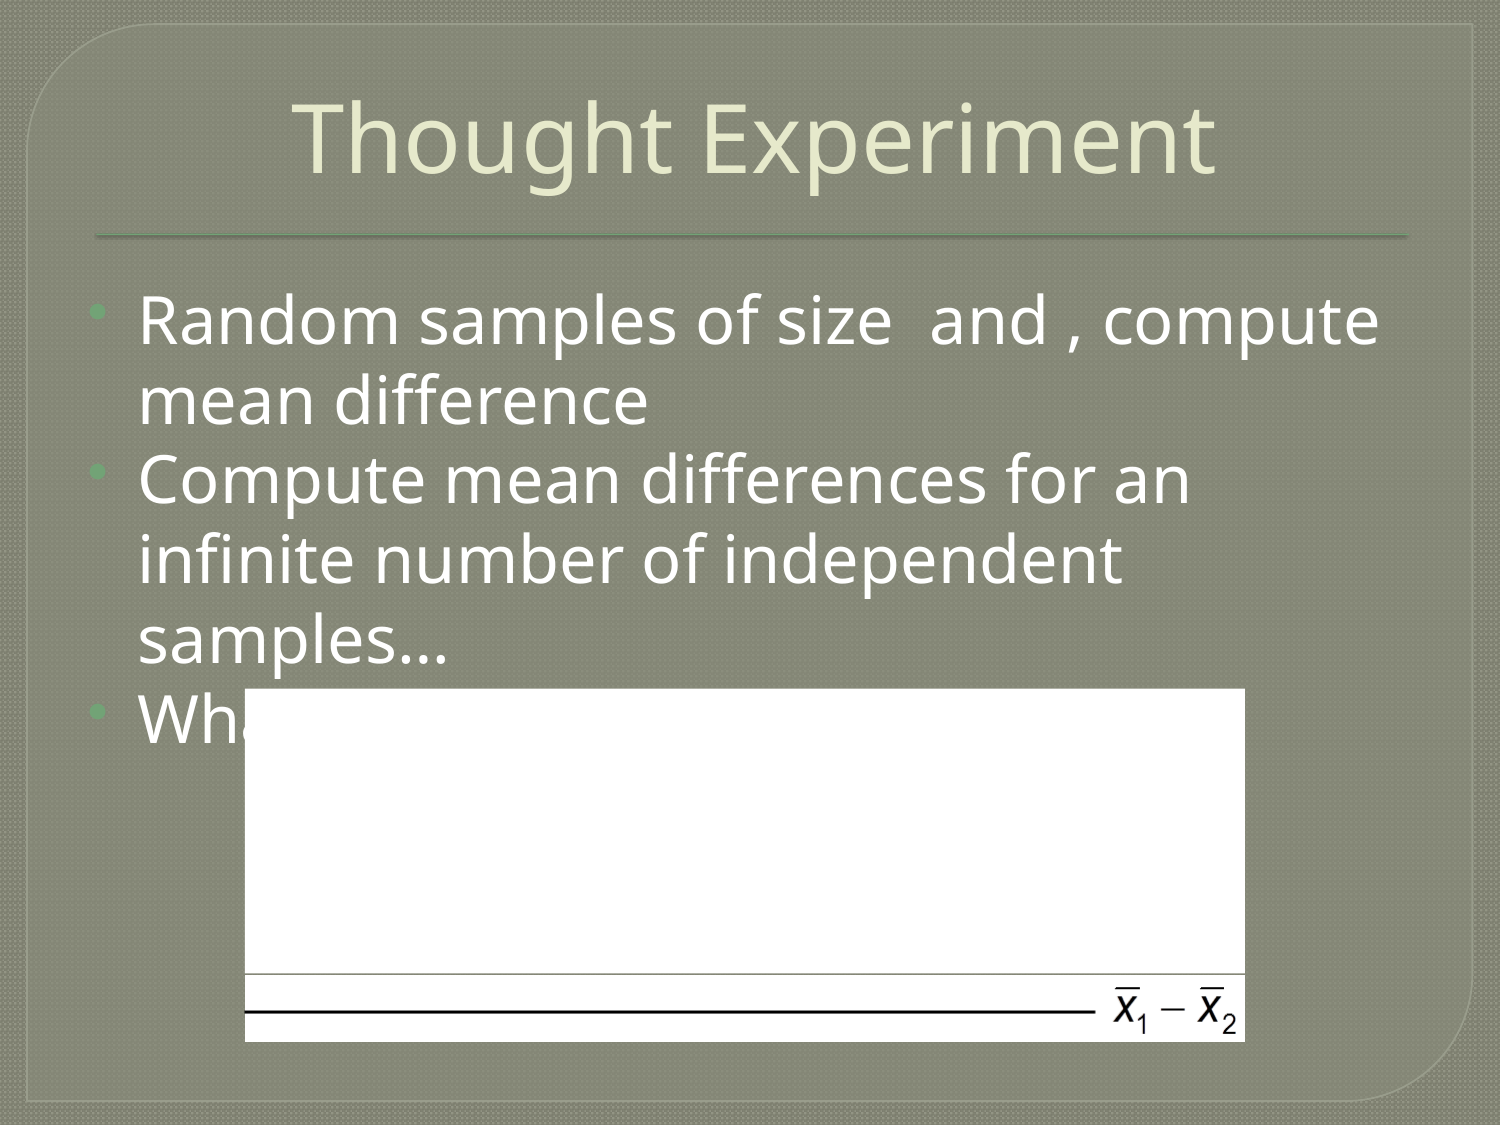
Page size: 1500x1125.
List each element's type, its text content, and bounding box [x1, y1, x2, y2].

title Thought Experiment [75, 41, 1425, 230]
picture [244, 974, 1246, 1043]
text_box [244, 688, 1245, 974]
